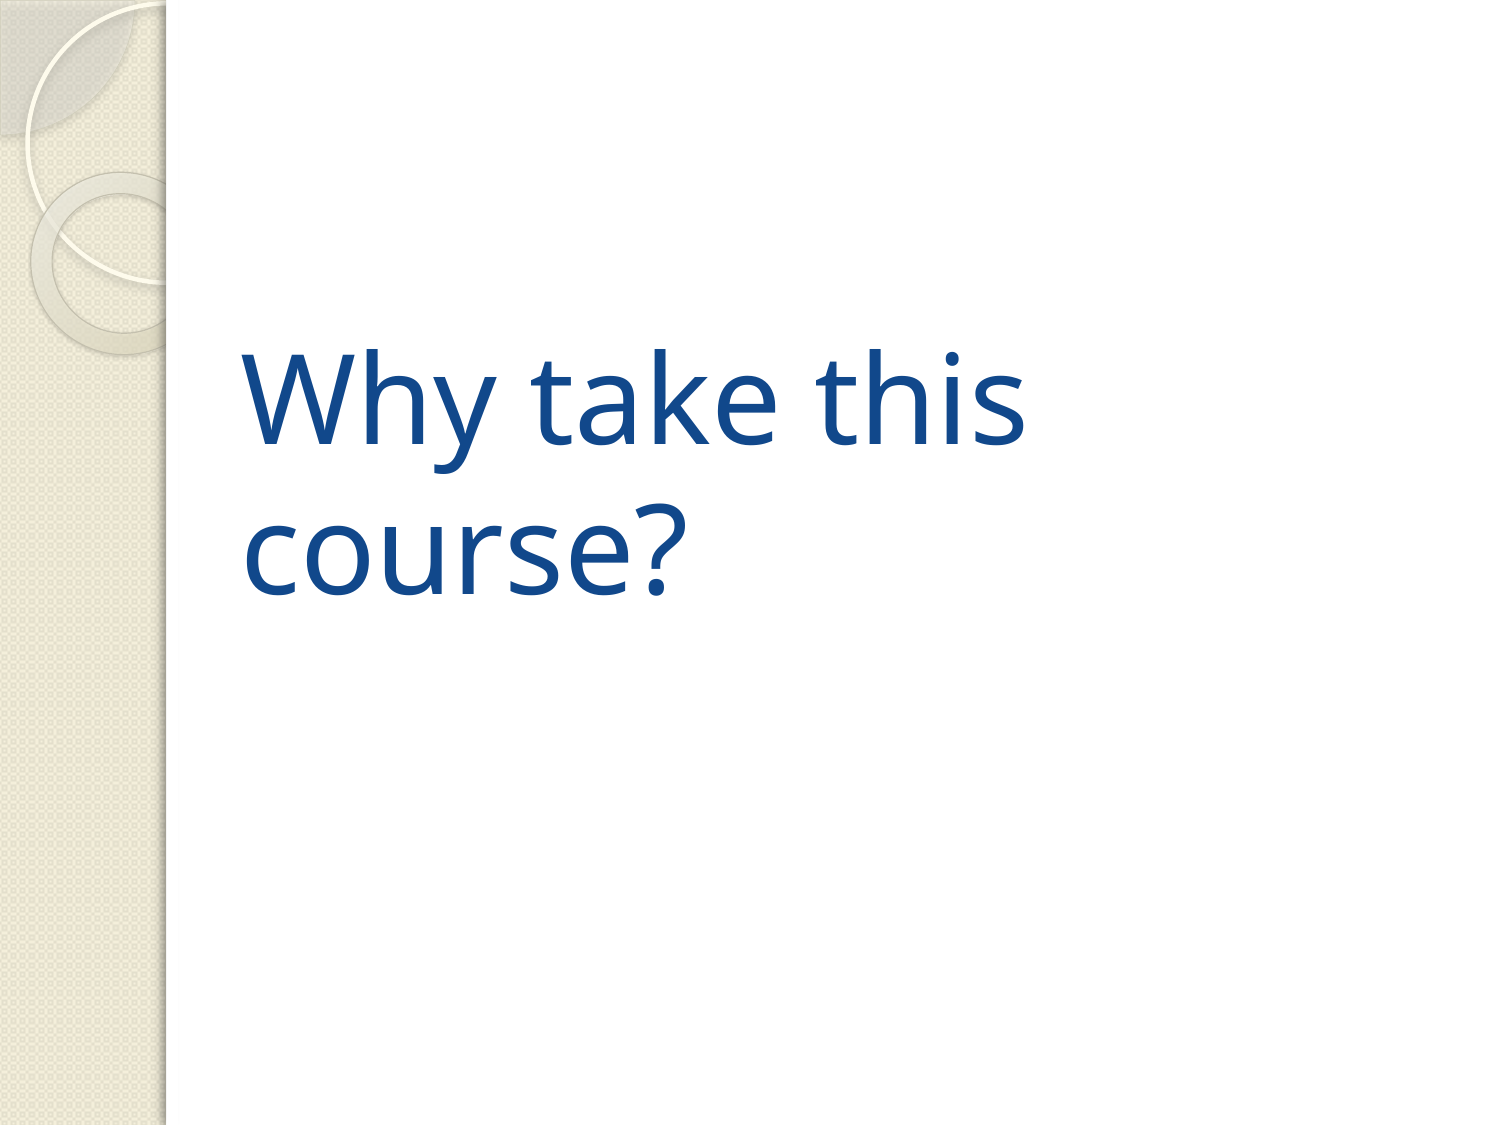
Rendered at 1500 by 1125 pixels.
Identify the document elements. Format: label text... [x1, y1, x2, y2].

title Why take this course? [225, 349, 1388, 591]
